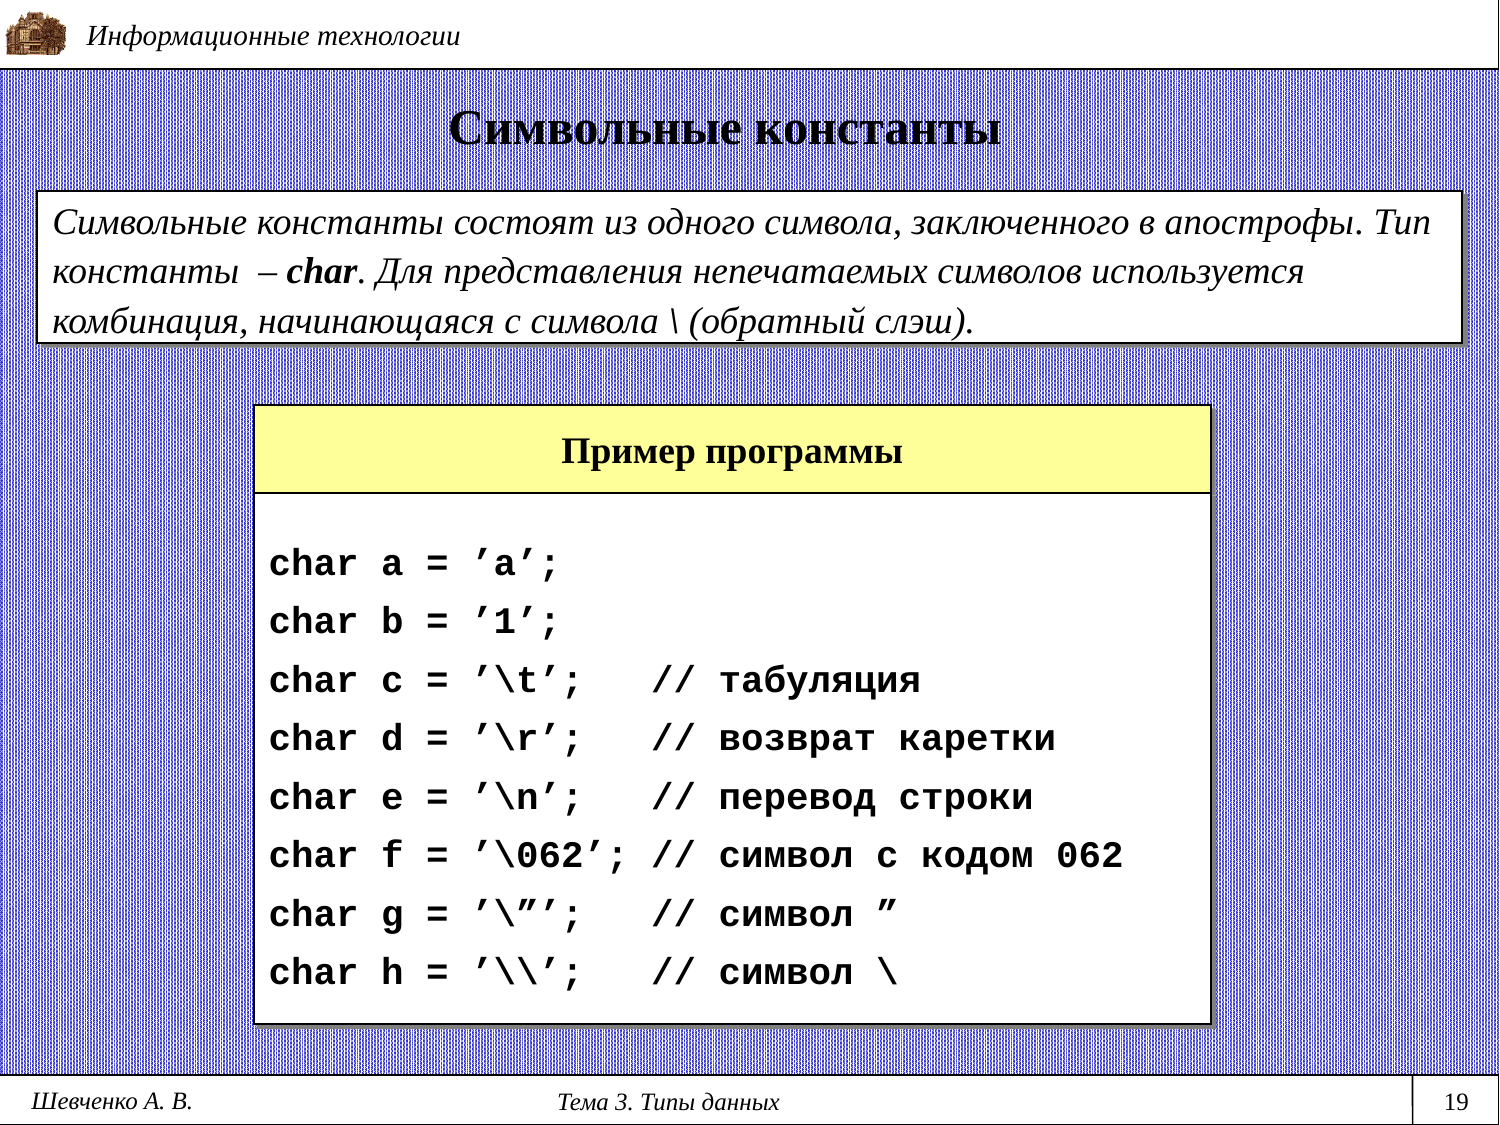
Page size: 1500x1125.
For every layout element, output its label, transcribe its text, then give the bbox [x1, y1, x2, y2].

text_box [1413, 1074, 1499, 1078]
text_box [0, 1074, 1412, 1125]
text_box Пример программы [253, 405, 1211, 492]
text_box Тема 3. Типы данных [0, 1078, 1338, 1124]
text_box Информационные технологии [71, 9, 1485, 59]
title Символьные константы [37, 87, 1413, 163]
text_box Шевченко А. В. [0, 1076, 225, 1122]
text_box 19 [1413, 1078, 1500, 1124]
text_box [0, 0, 1499, 70]
picture [4, 1, 68, 64]
text_box char a = ’a’; char b = ’1’; char c = ’\t’; // табуляция char d = ’\r’; // возврат каретки char e = ’\n’; // перевод строки char f = ’\062’; // символ с кодом 062 char g = ’\”’; // символ ” char h = ’\\’; // символ \ [253, 492, 1211, 1024]
text_box Символьные константы состоят из одного символа, заключенного в апострофы. Тип константы – char. Для представления непечатаемых символов используется комбинация, начинающаяся с символа \ (обратный слэш). [37, 190, 1463, 343]
